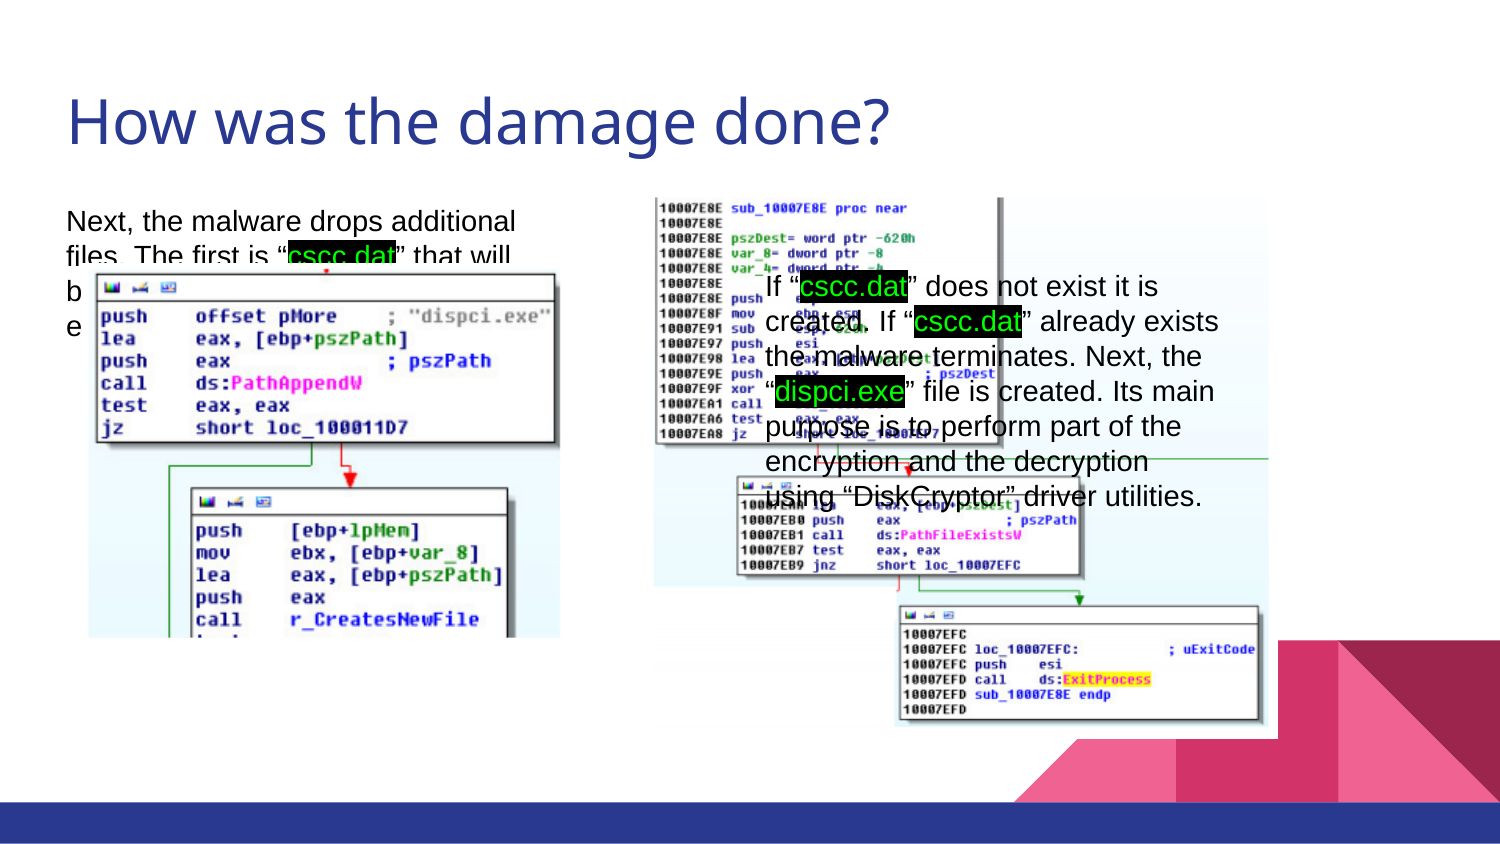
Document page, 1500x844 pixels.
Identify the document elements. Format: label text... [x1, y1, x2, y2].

picture [646, 187, 1278, 739]
text_box Next, the malware drops additional files. The first is “cscc.dat” that will be used as an encryption/decryption driver: [51, 187, 544, 680]
title How was the damage done? [51, 67, 1449, 167]
picture [81, 263, 590, 649]
